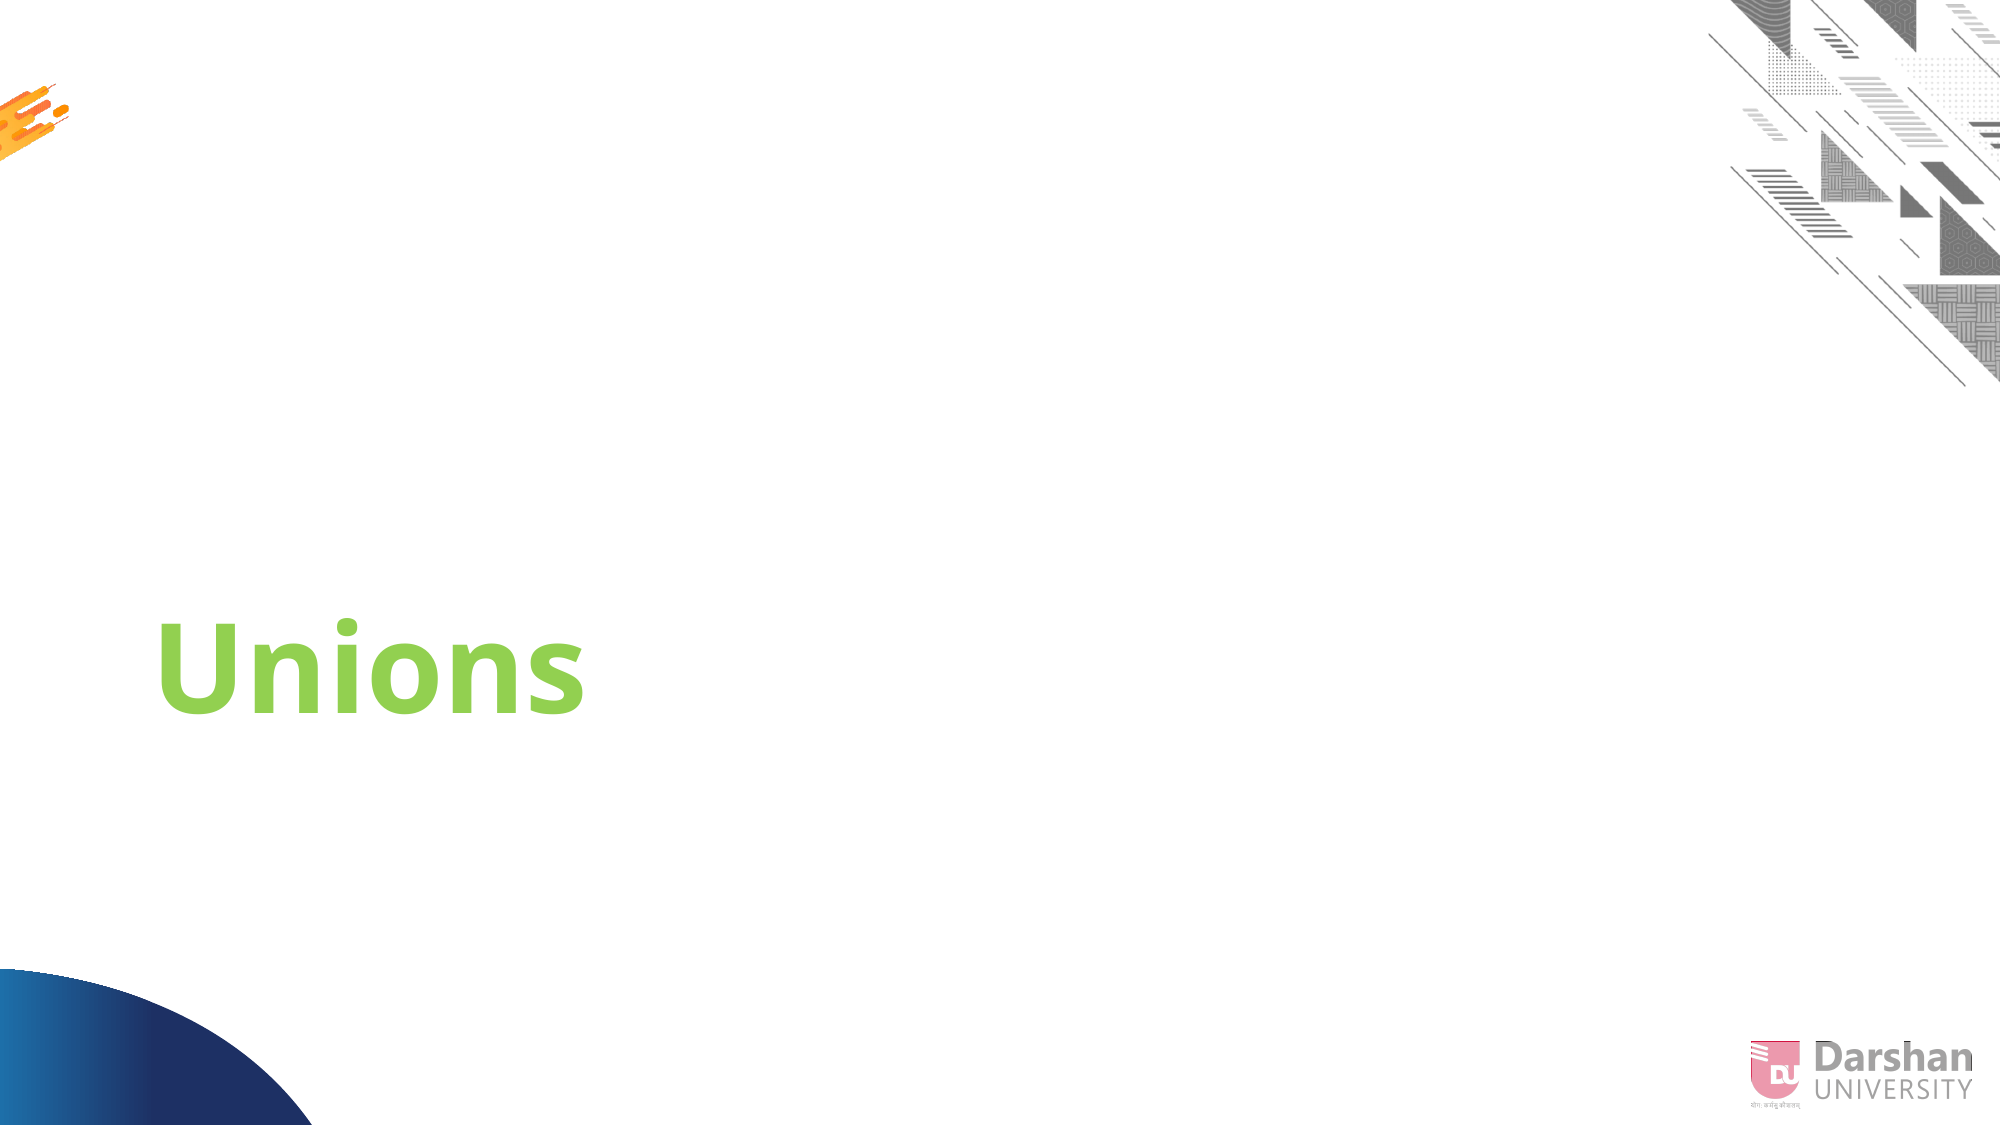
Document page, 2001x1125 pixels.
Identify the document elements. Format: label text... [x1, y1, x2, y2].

picture [0, 65, 90, 193]
title Unions [136, 280, 1862, 749]
